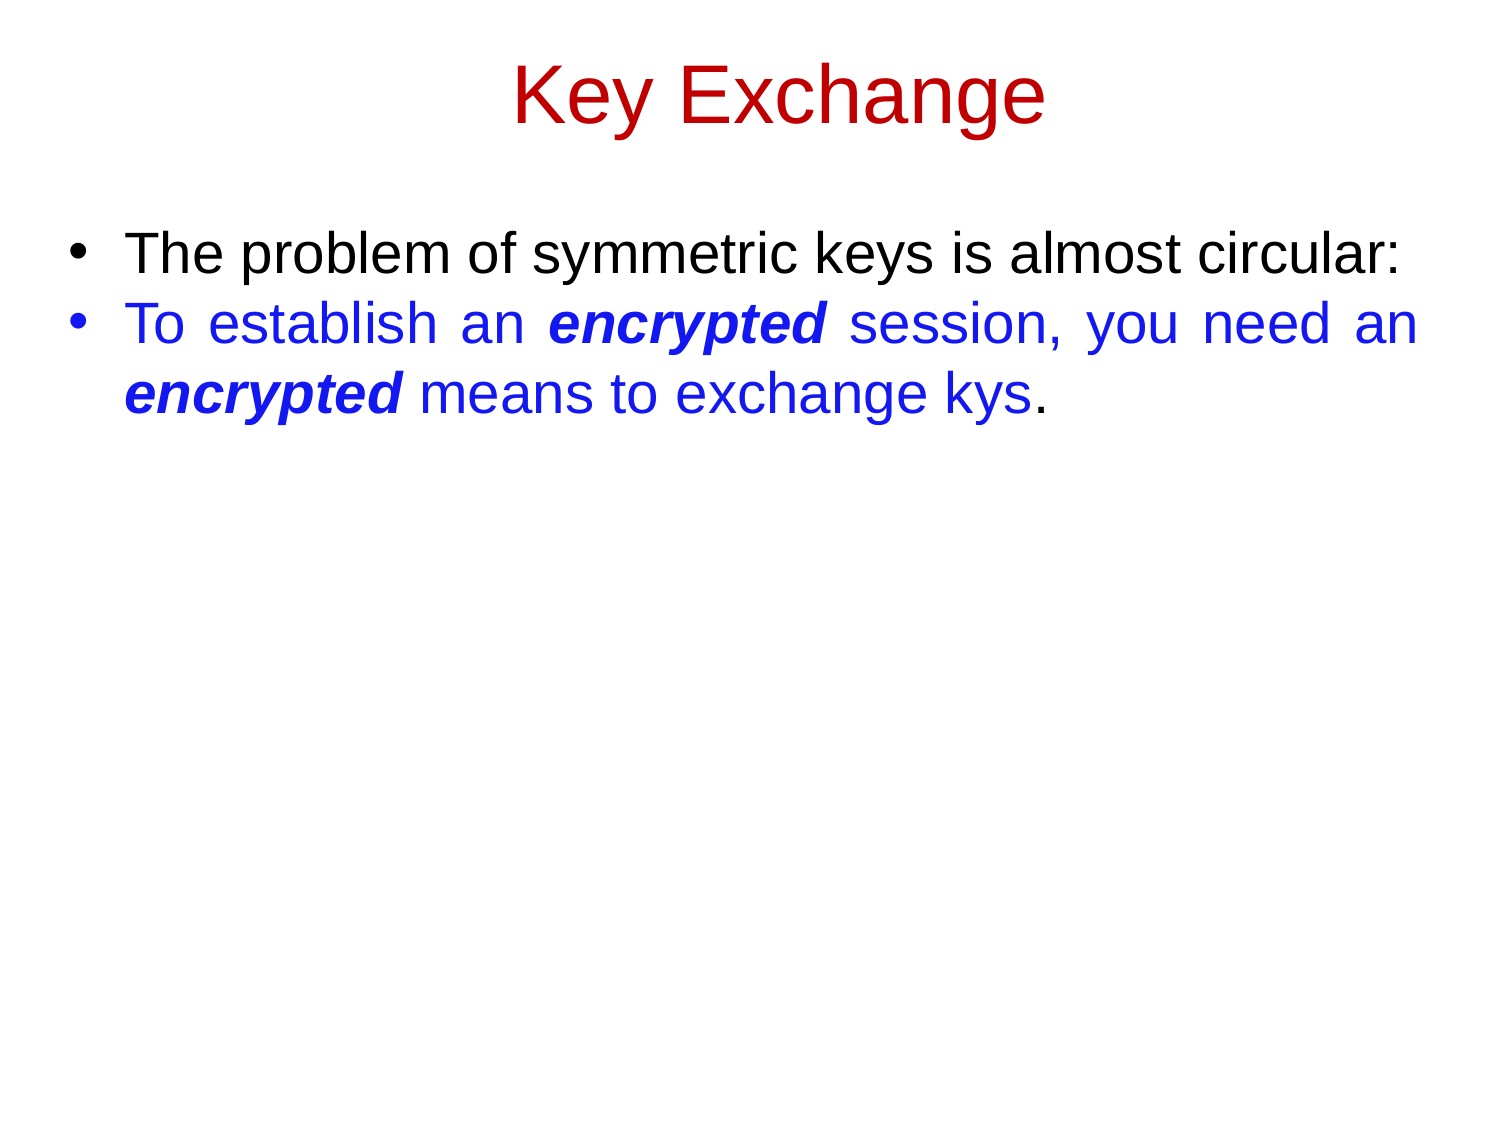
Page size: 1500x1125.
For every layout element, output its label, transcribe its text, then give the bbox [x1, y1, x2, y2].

list The problem of symmetric keys is almost circular: To establish an encrypted session, you need an encrypted means to exchange kys. [53, 208, 1436, 951]
title Key Exchange [100, 19, 1459, 161]
